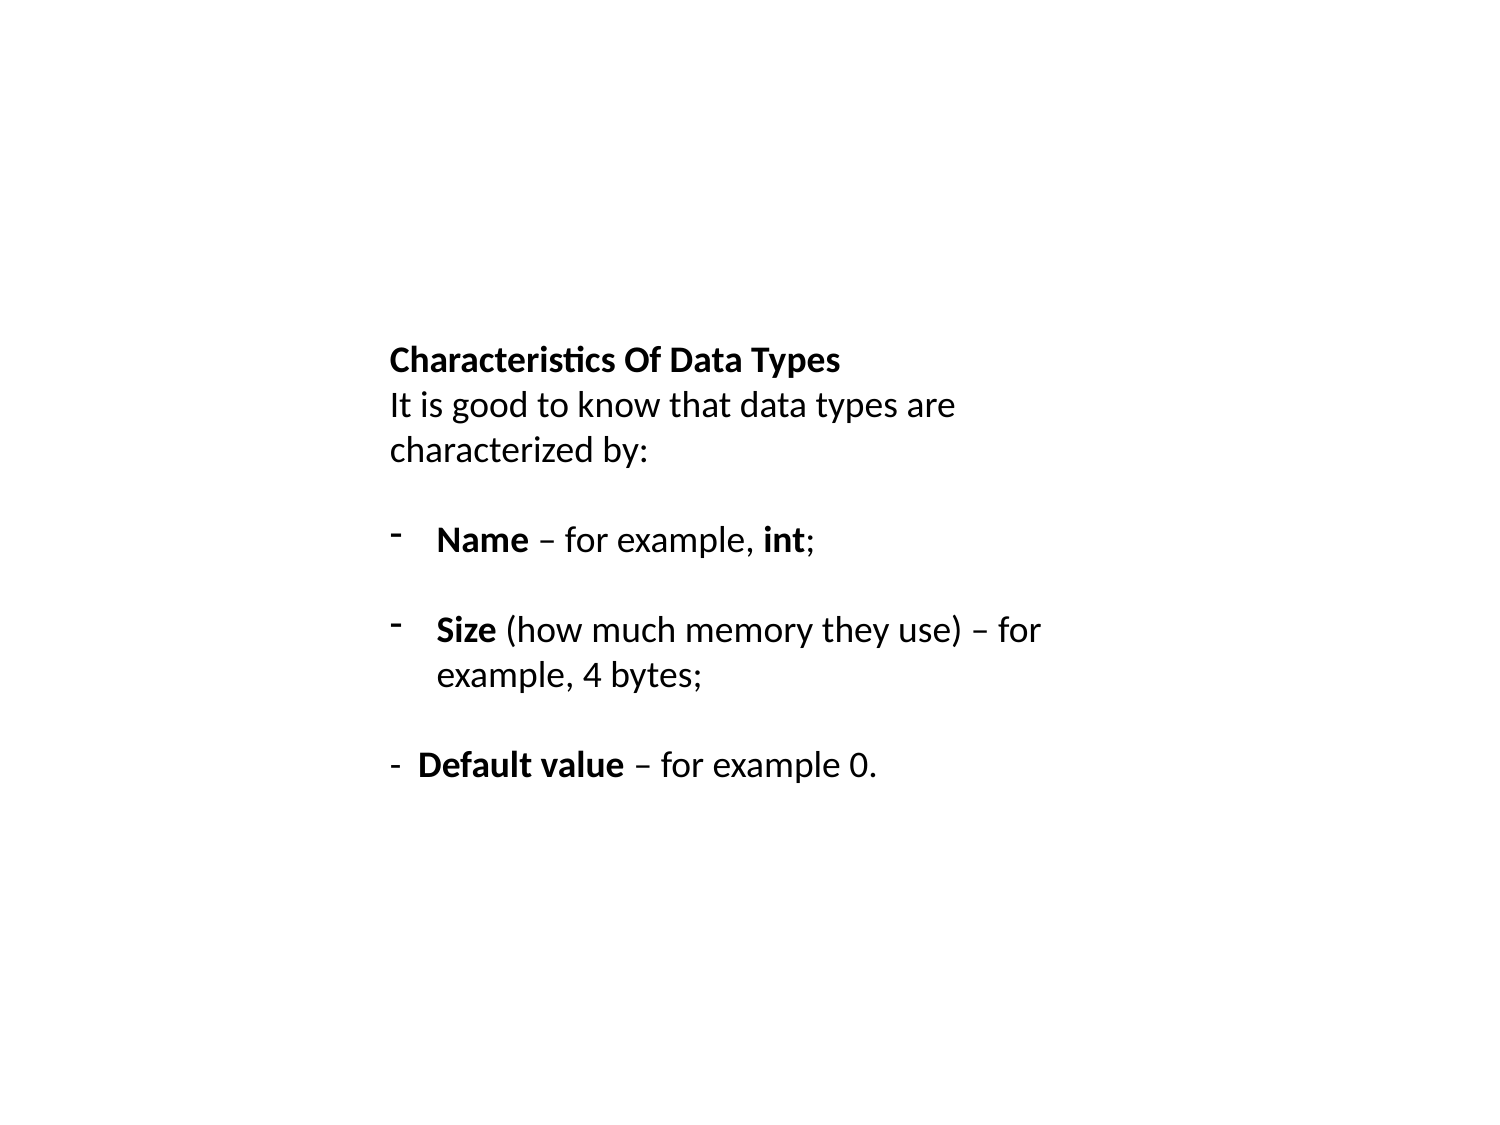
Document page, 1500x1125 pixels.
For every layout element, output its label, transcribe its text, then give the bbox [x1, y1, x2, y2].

text_box Characteristics Of Data Types It is good to know that data types are characterized by: Name – for example, int; Size (how much memory they use) – for example, 4 bytes; - Default value – for example 0. [374, 327, 1125, 793]
